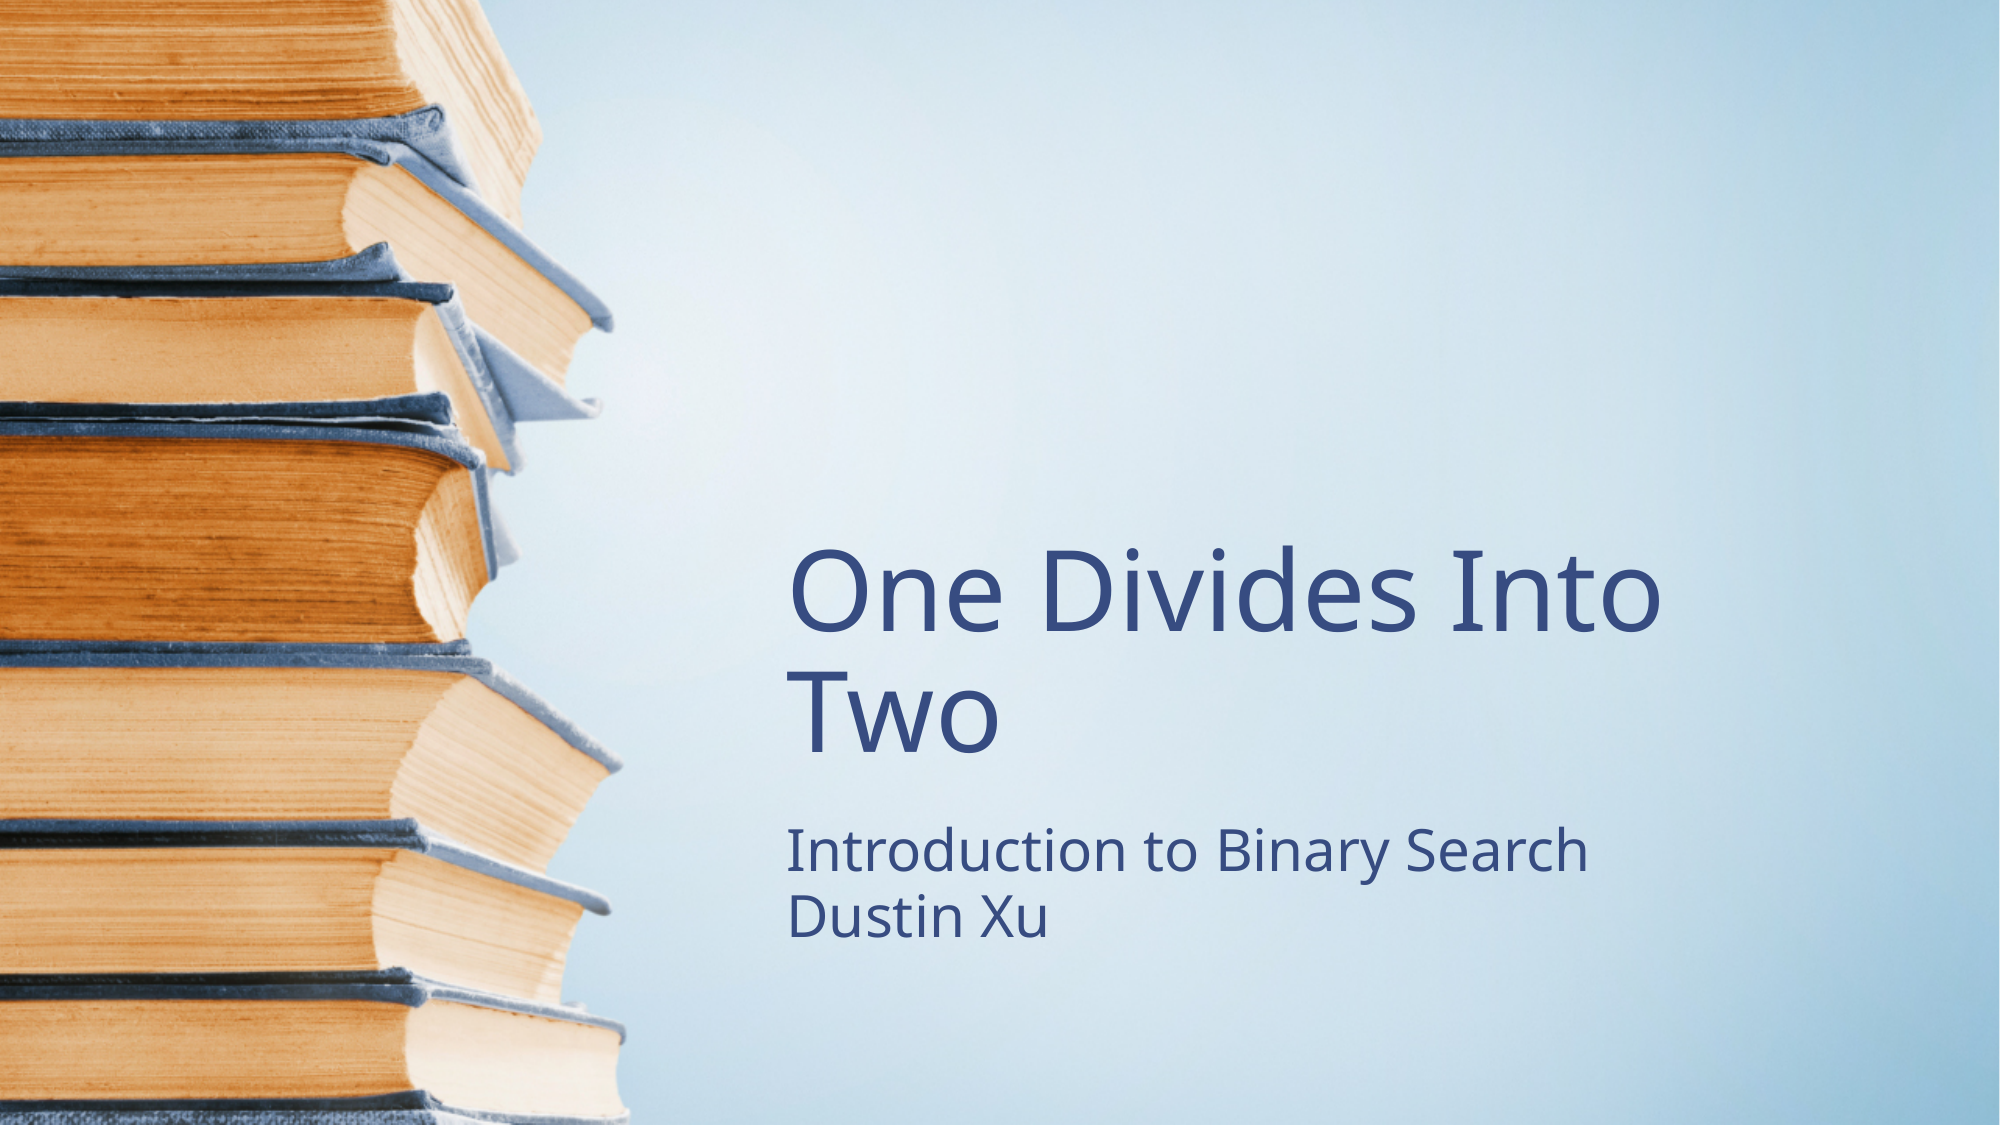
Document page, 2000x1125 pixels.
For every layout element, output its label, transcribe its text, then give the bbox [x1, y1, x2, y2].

subtitle Introduction to Binary Search Dustin Xu [766, 808, 1886, 1013]
title One Divides Into Two [766, 245, 1917, 787]
picture [0, 0, 2000, 1125]
